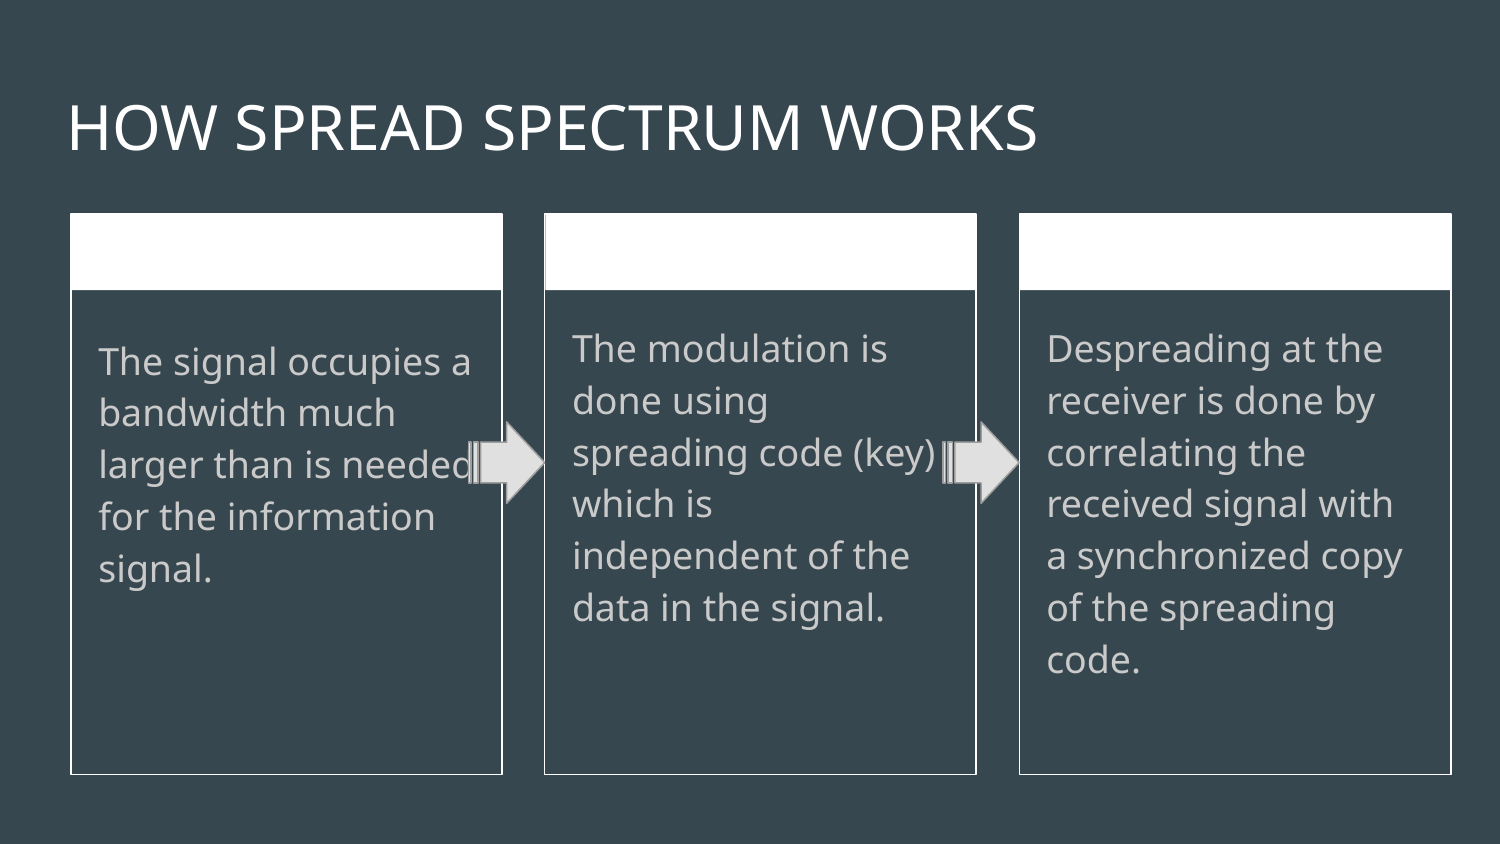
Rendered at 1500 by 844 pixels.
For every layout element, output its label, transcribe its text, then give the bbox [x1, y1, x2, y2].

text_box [70, 213, 503, 775]
title HOW SPREAD SPECTRUM WORKS [51, 72, 1449, 167]
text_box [544, 213, 977, 775]
text_box [508, 423, 539, 502]
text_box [1018, 213, 1452, 775]
text_box [981, 421, 1013, 504]
